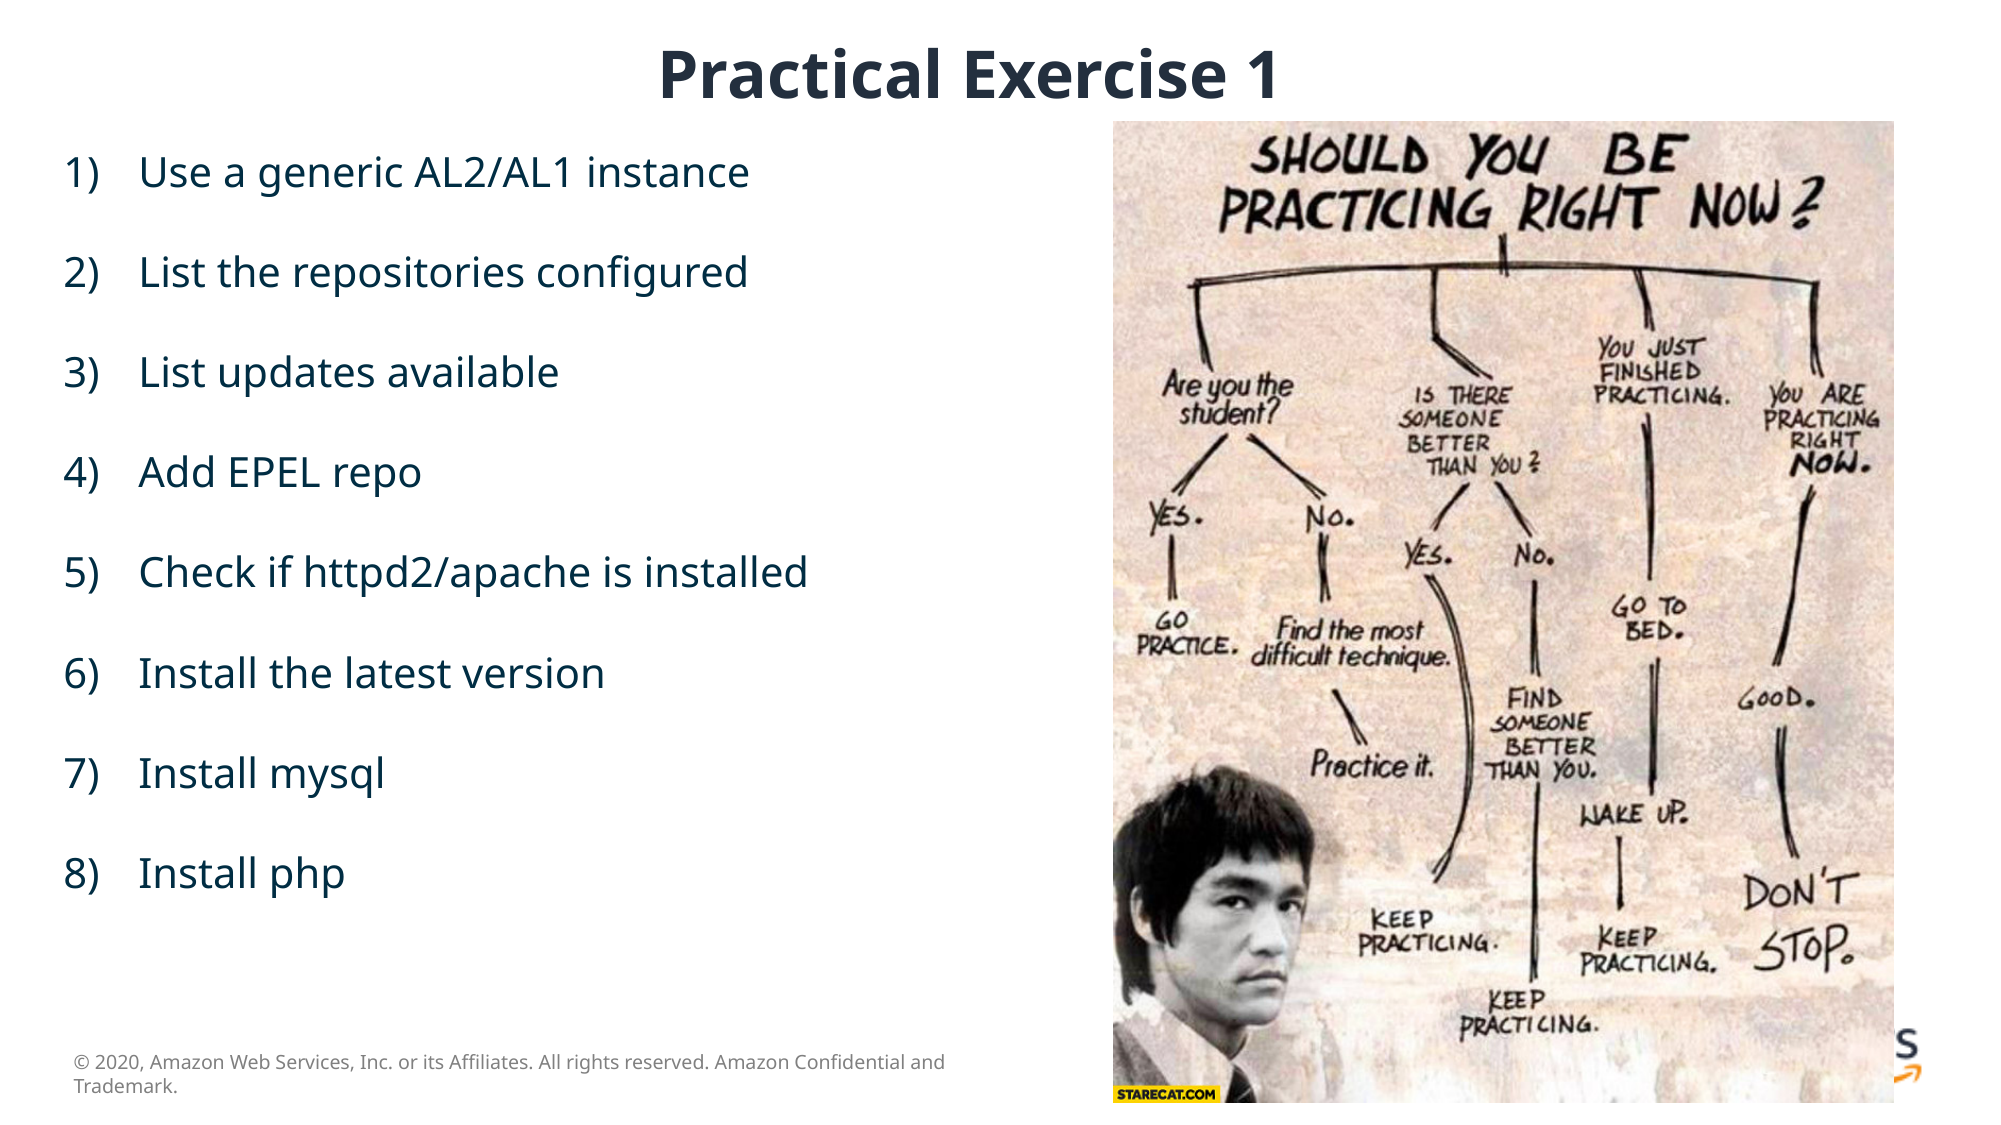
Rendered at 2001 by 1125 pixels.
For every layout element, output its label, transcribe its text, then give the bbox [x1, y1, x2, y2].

text_box Use a generic AL2/AL1 instance List the repositories configured List updates available Add EPEL repo Check if httpd2/apache is installed Install the latest version Install mysql Install php [48, 138, 845, 904]
picture [0, 0, 2001, 1125]
title Practical Exercise 1 [73, 25, 1869, 145]
